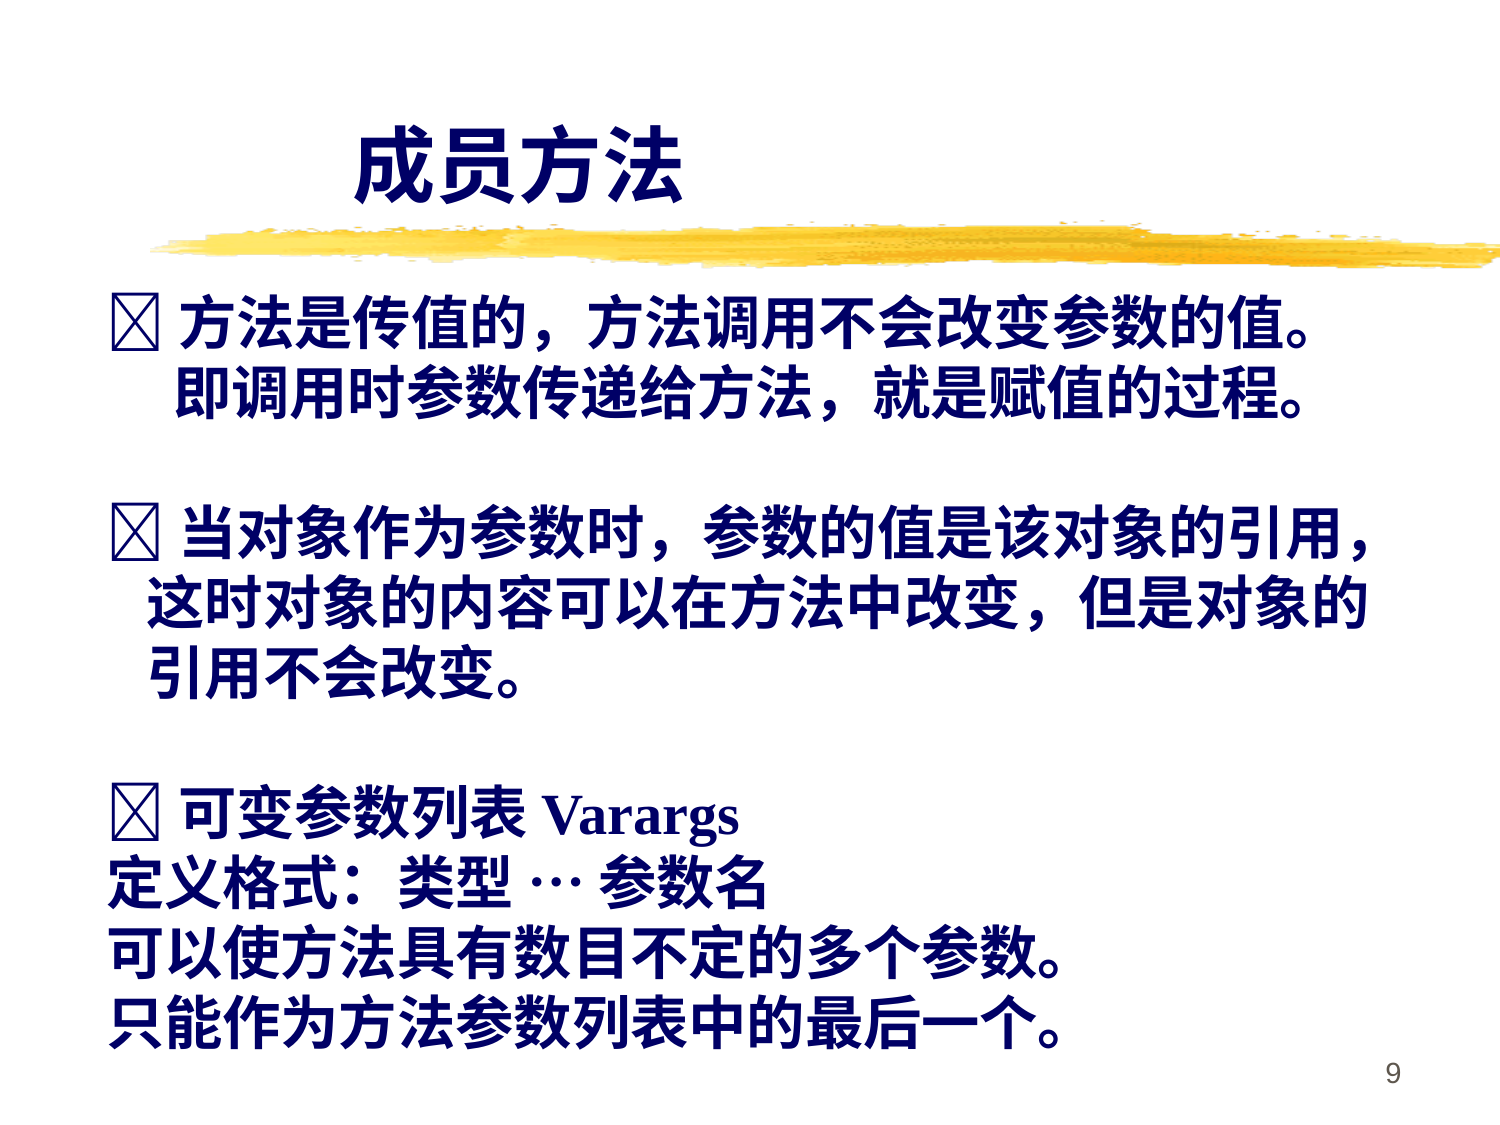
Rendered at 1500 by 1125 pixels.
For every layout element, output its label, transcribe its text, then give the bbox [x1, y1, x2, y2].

picture [150, 215, 1500, 279]
text_box 成员方法 [337, 105, 701, 221]
slide_number 9 [1103, 1064, 1417, 1098]
text_box 方法是传值的，方法调用不会改变参数的值。 即调用时参数传递给方法，就是赋值的过程。 当对象作为参数时，参数的值是该对象的引用， 这时对象的内容可以在方法中改变，但是对象的 引用不会改变。 可变参数列表Varargs 定义格式：类型 … 参数名 可以使方法具有数目不定的多个参数。 只能作为方法参数列表中的最后一个。 [91, 278, 1417, 1064]
